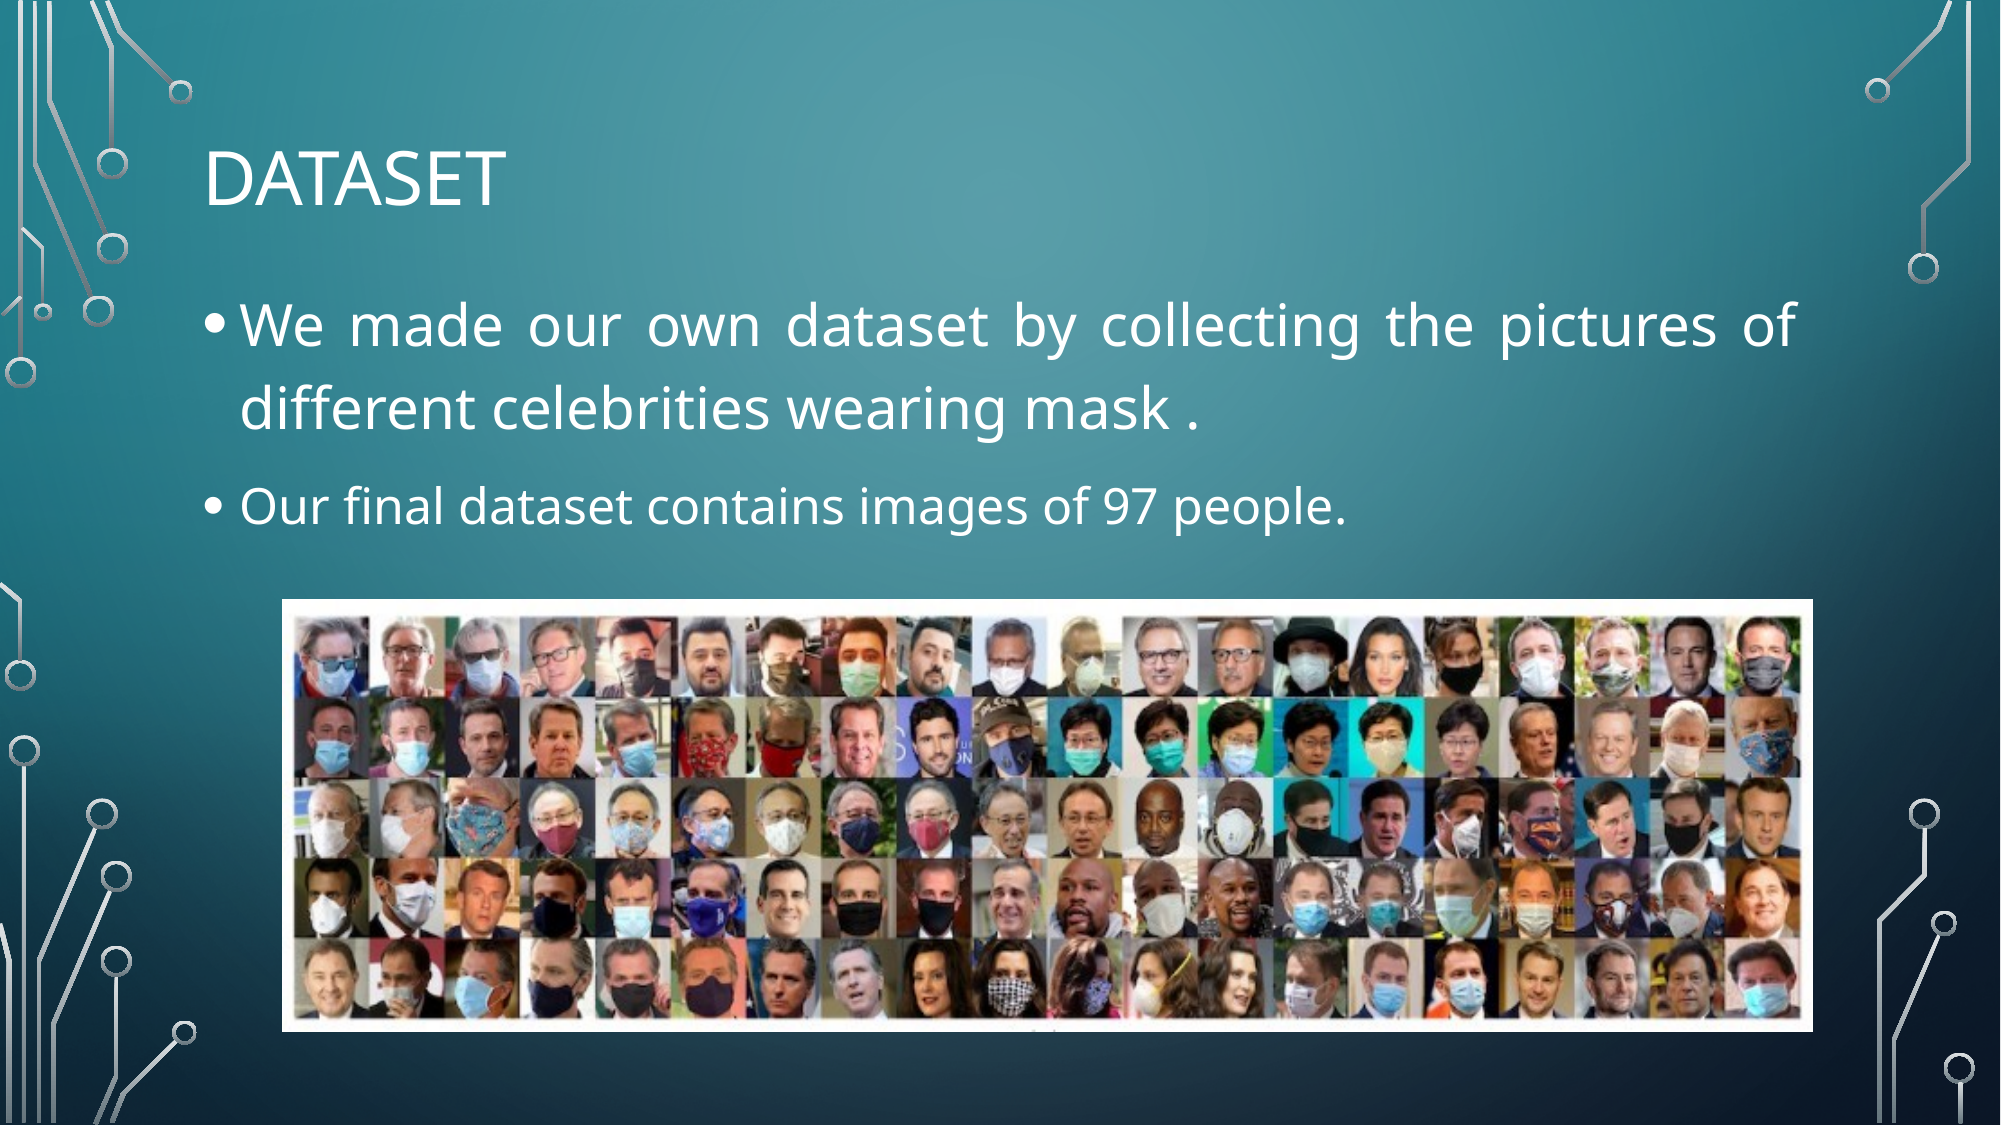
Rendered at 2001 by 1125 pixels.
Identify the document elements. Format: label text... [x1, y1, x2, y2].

list We made our own dataset by collecting the pictures of different celebrities wearing mask . Our final dataset contains images of 97 people. [187, 266, 1813, 615]
picture [282, 599, 1813, 1032]
title Dataset [187, 60, 1813, 266]
